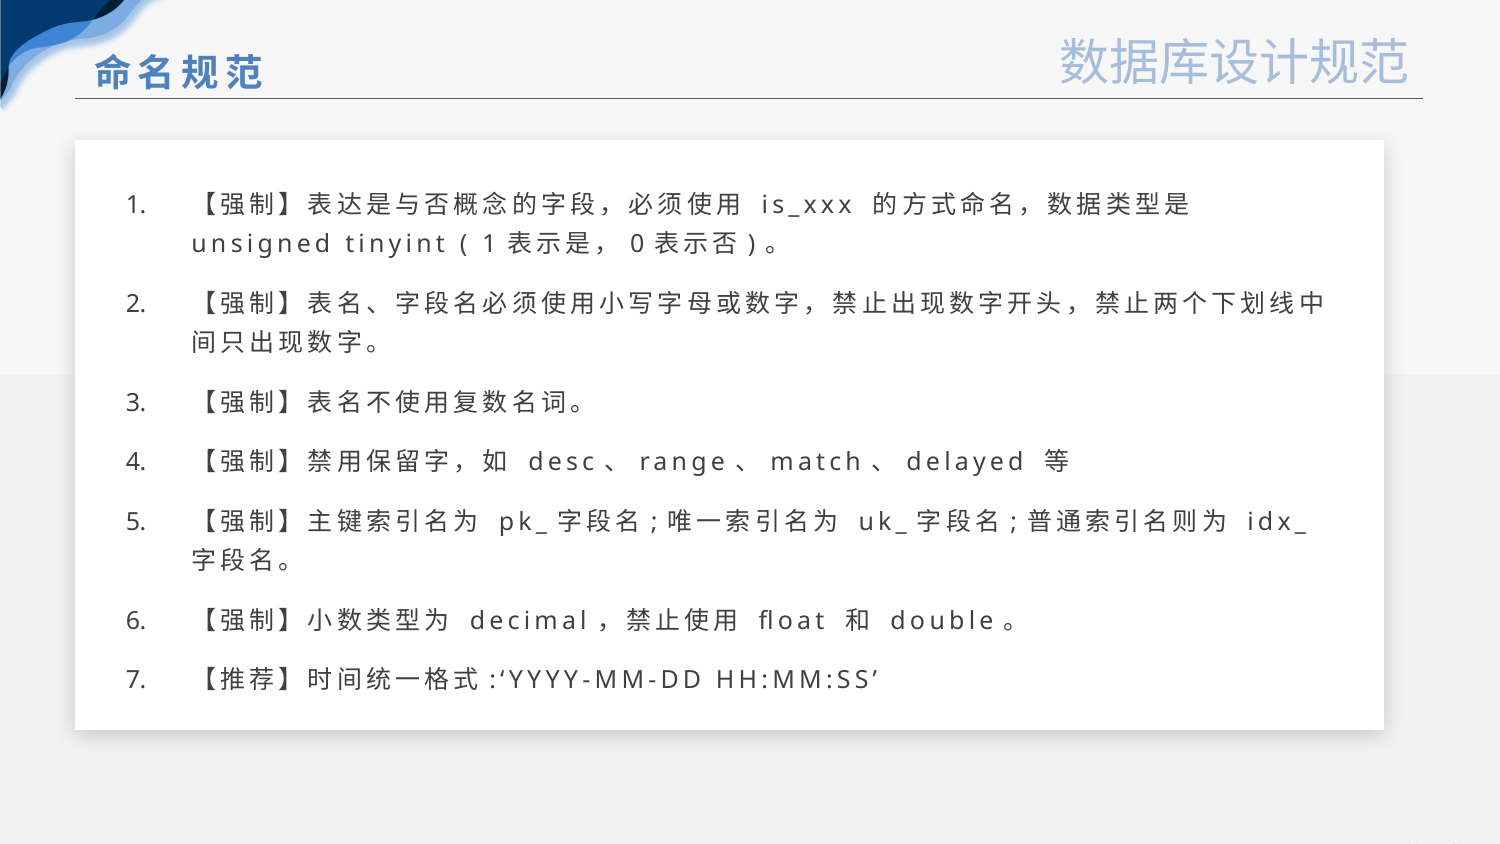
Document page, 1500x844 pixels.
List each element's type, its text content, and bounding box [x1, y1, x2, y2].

text_box 命名规范 [74, 49, 283, 93]
text_box 【强制】表达是与否概念的字段，必须使用 is_xxx 的方式命名，数据类型是 unsigned tinyint ( 1表示是，0表示否)。 【强制】表名、字段名必须使用小写字母或数字，禁止出现数字开头，禁止两个下划线中间只出现数字。 【强制】表名不使用复数名词。 【强制】禁用保留字，如 desc、range、match、delayed 等 【强制】主键索引名为 pk_字段名;唯一索引名为 uk_字段名;普通索引名则为 idx_字段名。 【强制】小数类型为 decimal，禁止使用 float 和 double。 【推荐】时间统一格式:‘YYYY-MM-DD HH:MM:SS’ [114, 181, 1347, 693]
text_box [0, 373, 1500, 844]
text_box [73, 138, 1386, 732]
picture [0, 0, 169, 130]
